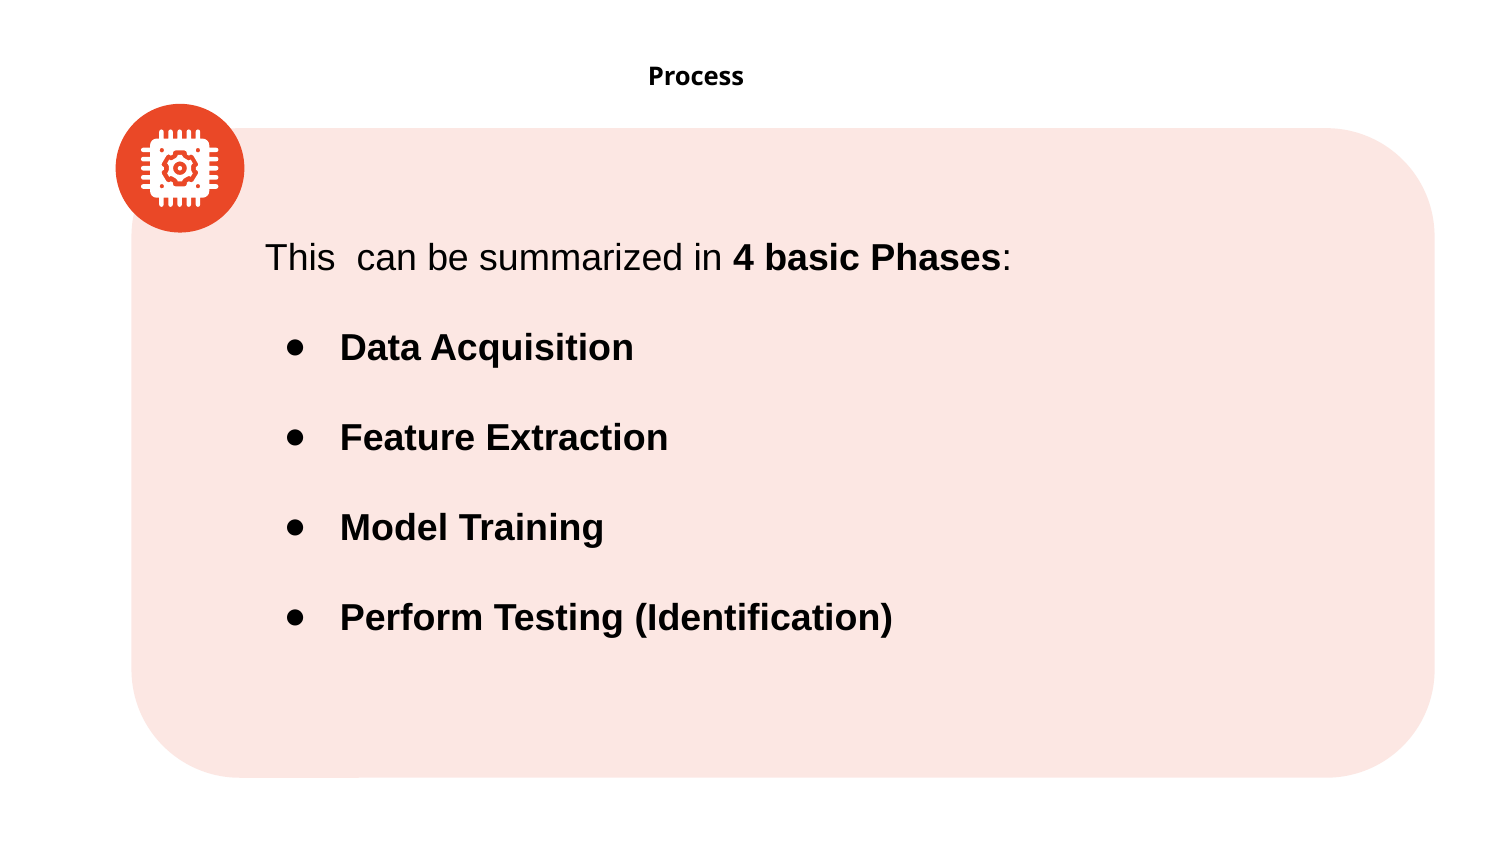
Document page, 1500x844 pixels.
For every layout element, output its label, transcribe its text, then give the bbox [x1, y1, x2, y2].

text_box [115, 103, 245, 233]
title [193, 31, 1500, 92]
text_box This can be summarized in 4 basic Phases: Data Acquisition Feature Extraction Model Training Perform Testing (Identification) [249, 195, 1317, 711]
text_box [131, 128, 1435, 778]
title Process [20, 44, 1371, 106]
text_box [140, 129, 219, 208]
